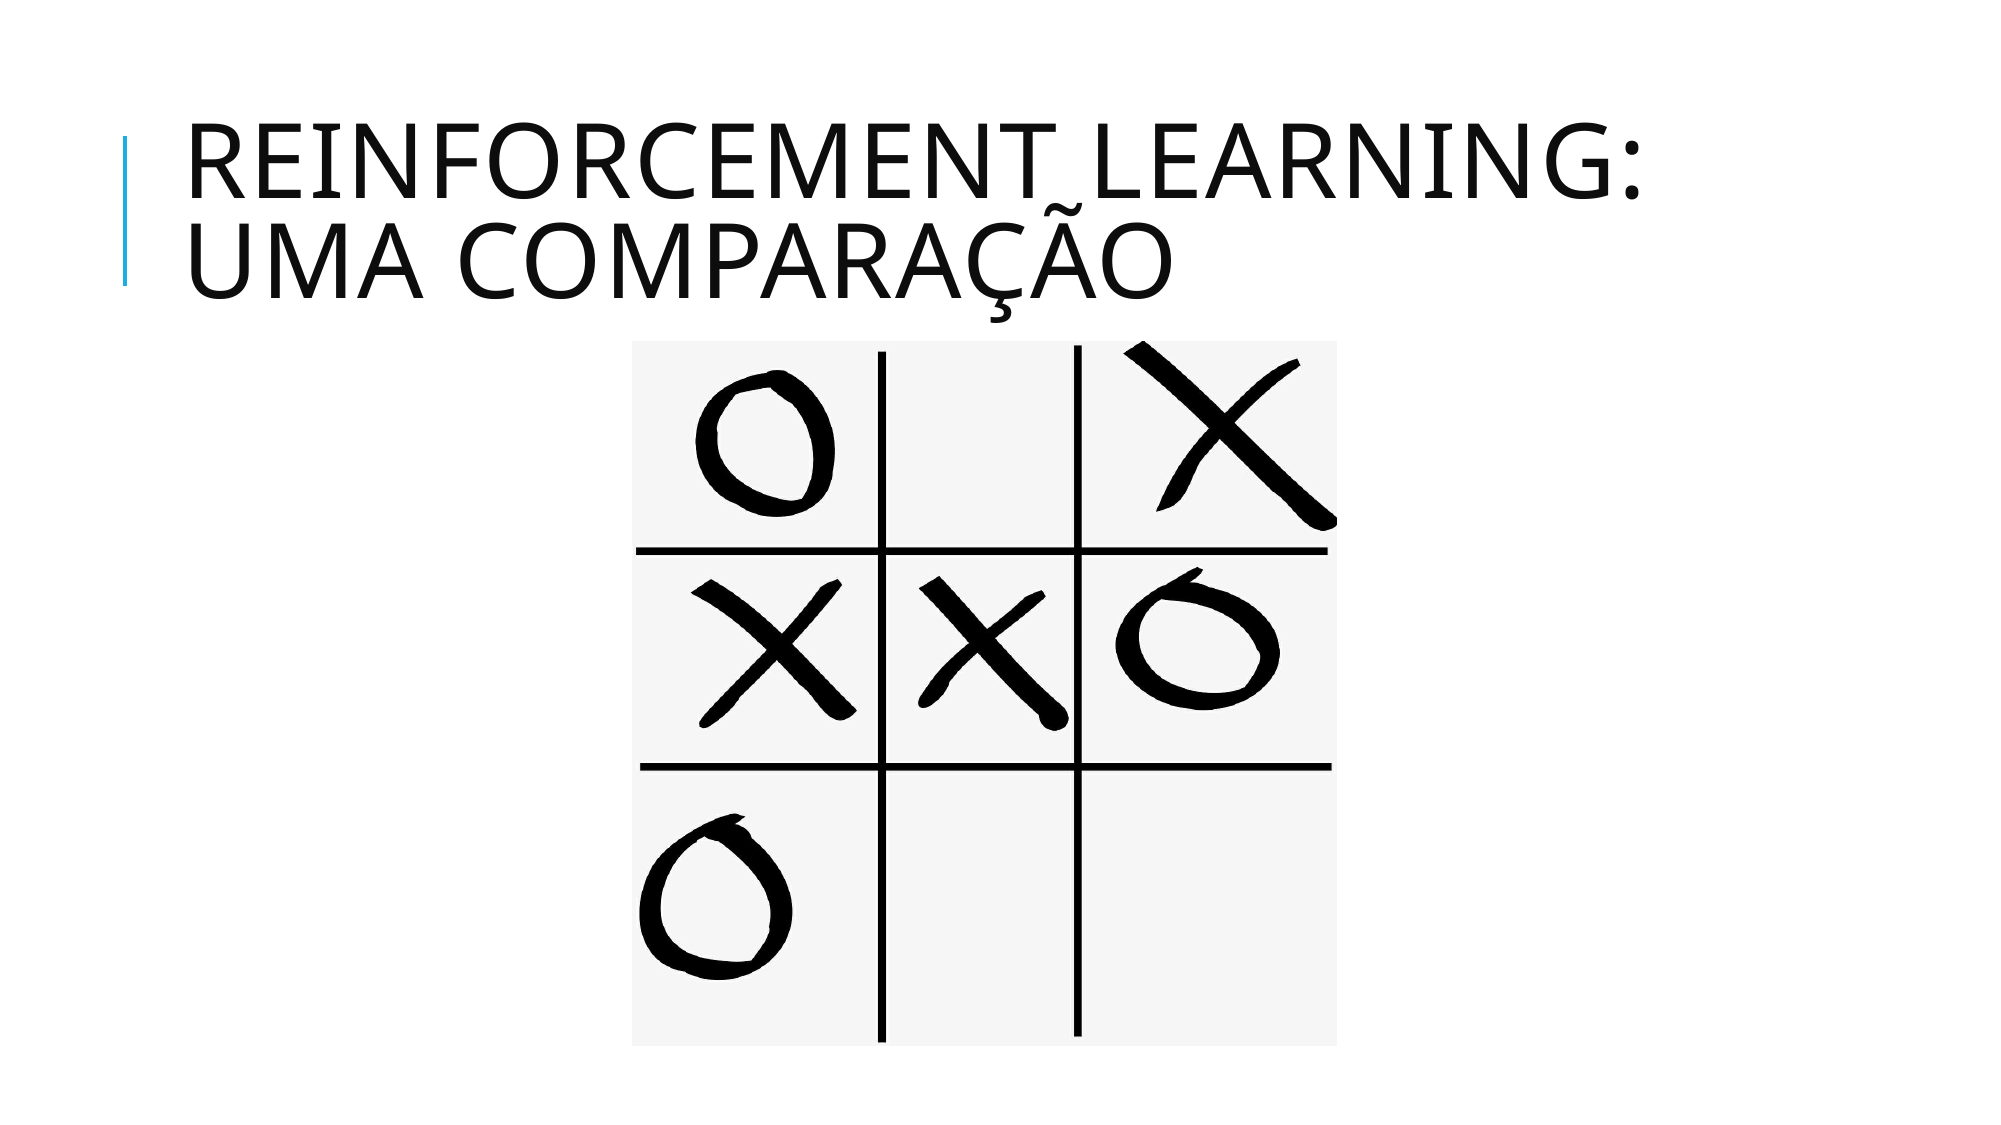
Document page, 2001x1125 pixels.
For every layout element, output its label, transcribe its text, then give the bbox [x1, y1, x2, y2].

title Reinforcement Learning: Uma comparação [168, 96, 1763, 342]
picture [632, 341, 1337, 1047]
